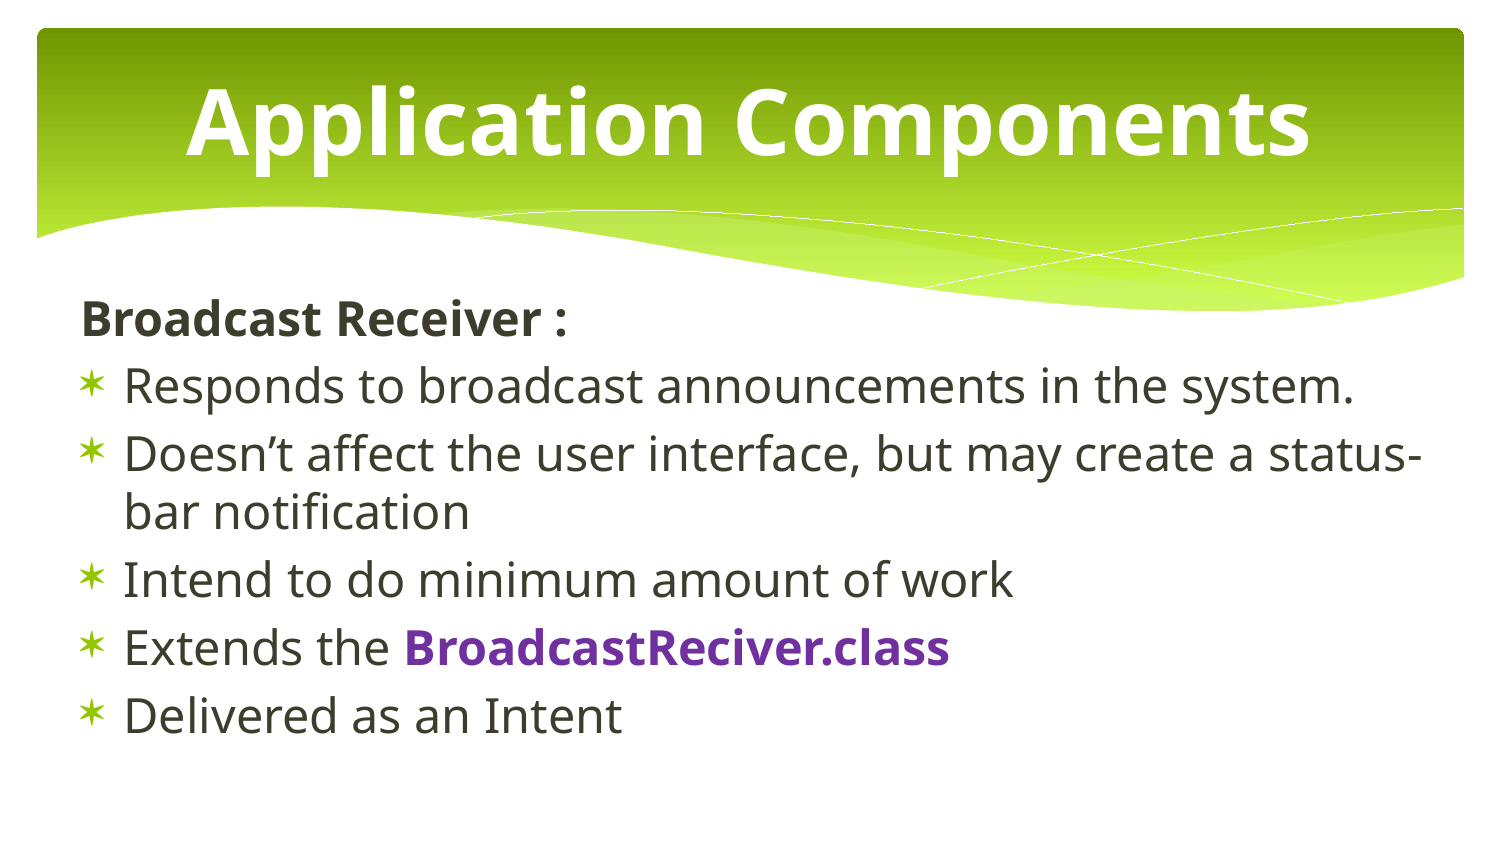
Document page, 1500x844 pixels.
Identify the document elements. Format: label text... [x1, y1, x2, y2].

list Broadcast Receiver : Responds to broadcast announcements in the system. Doesn’t affect the user interface, but may create a status-bar notification Intend to do minimum amount of work Extends the BroadcastReciver.class Delivered as an Intent [64, 280, 1447, 754]
title Application Components [75, 41, 1425, 196]
